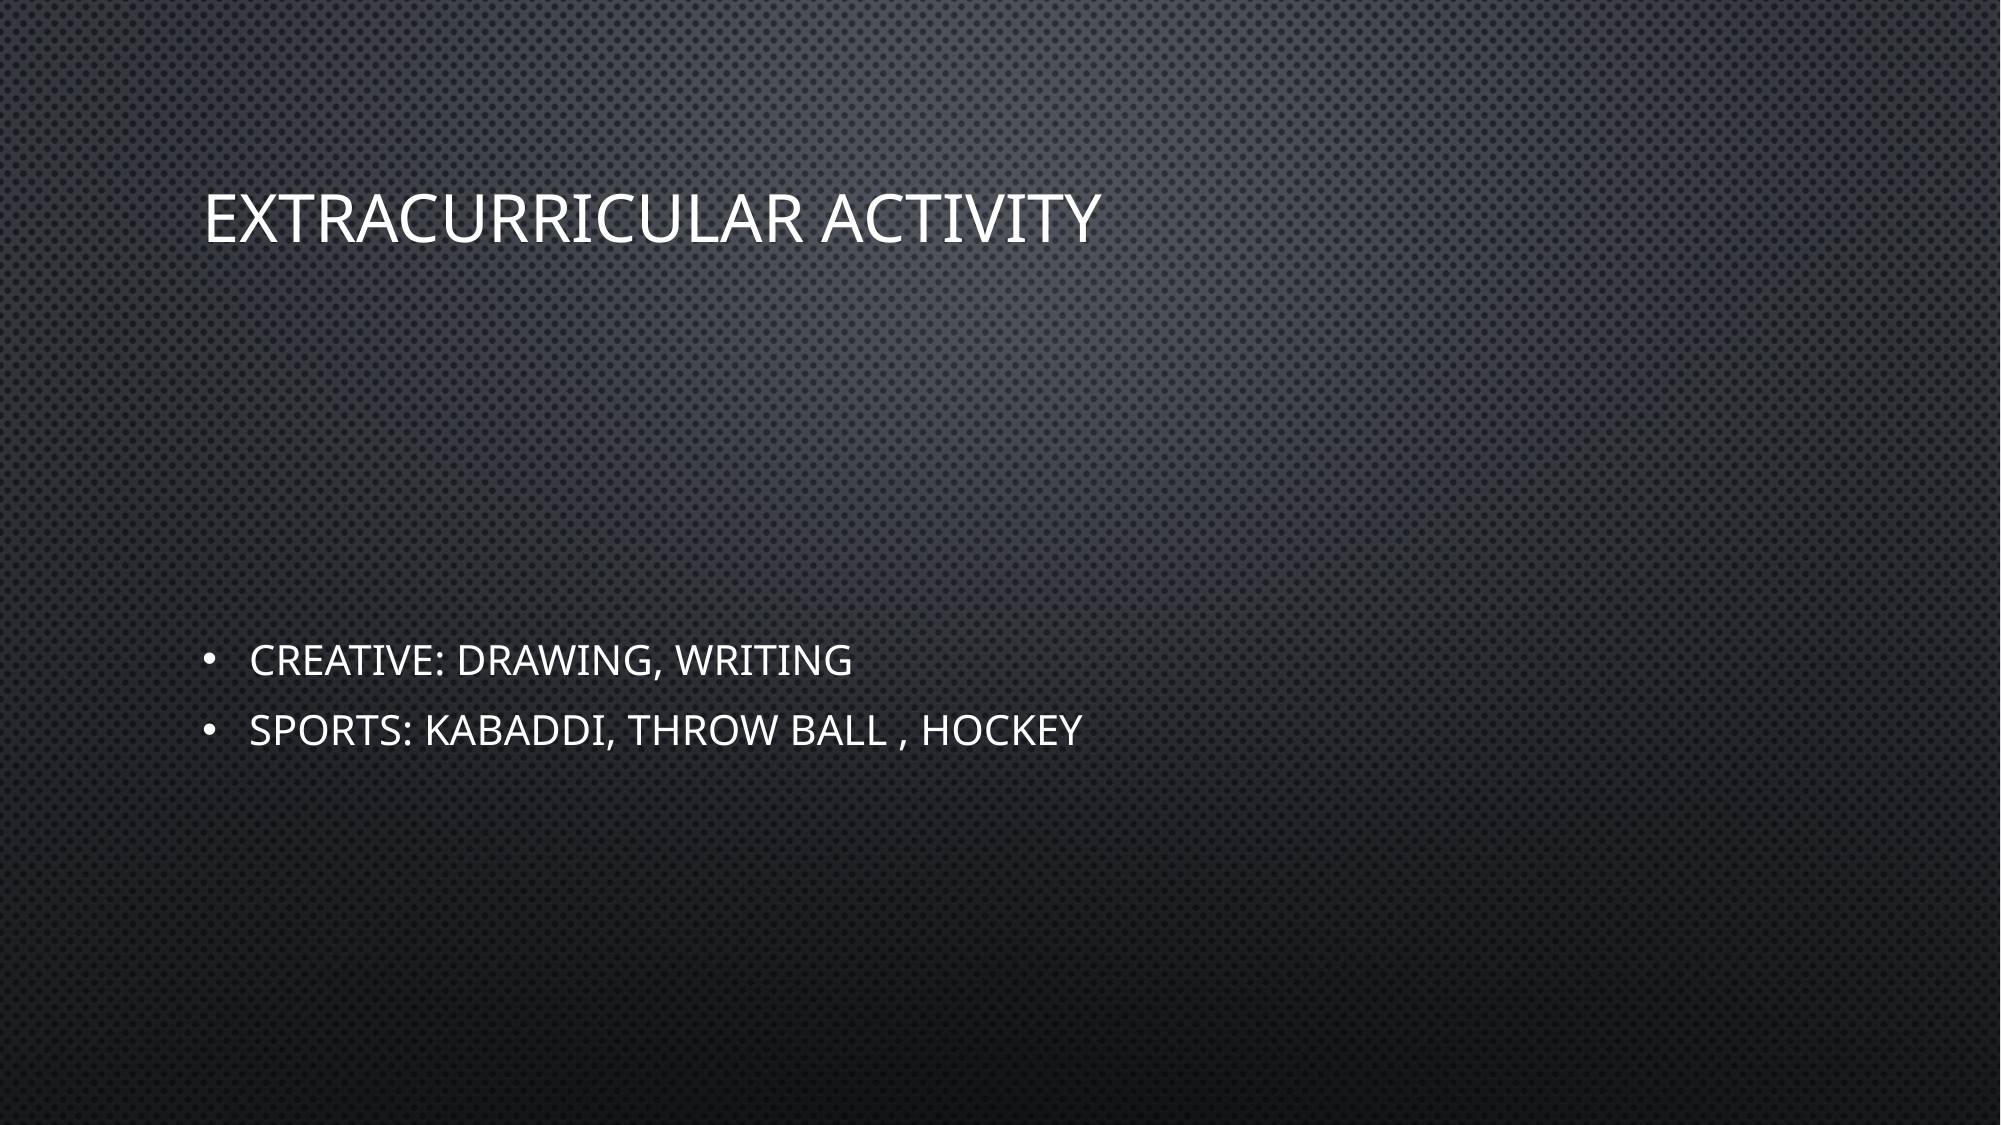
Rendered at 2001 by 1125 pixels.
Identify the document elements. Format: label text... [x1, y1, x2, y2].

title Extracurricular activity [187, 99, 1813, 413]
list Creative: drawing, writing Sports: kabaddi, throw ball , hockey [187, 437, 1813, 950]
